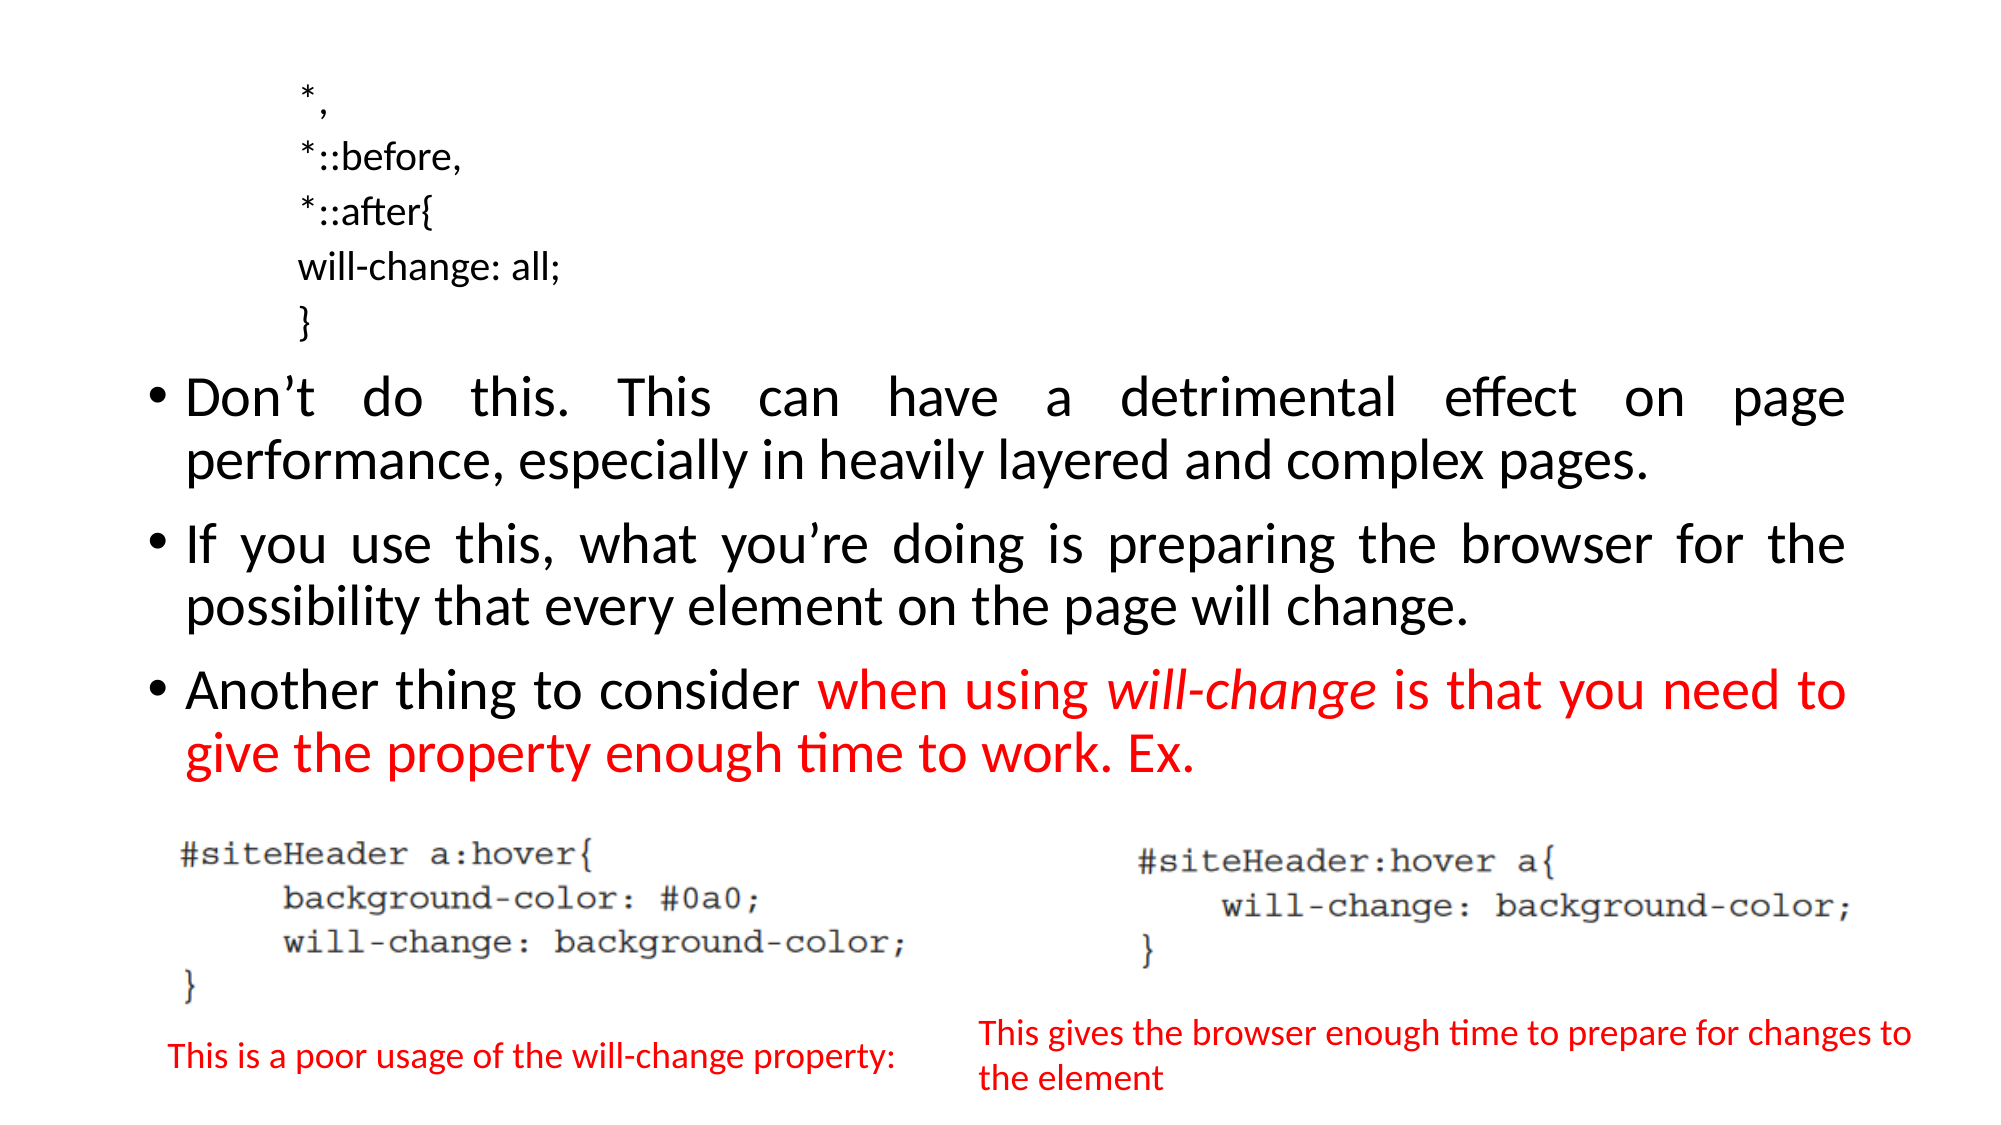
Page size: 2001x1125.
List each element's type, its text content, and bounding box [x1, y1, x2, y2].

list *, *::before, *::after{ will-change: all; } Don’t do this. This can have a detrimental effect on page performance, especially in heavily layered and complex pages. If you use this, what you’re doing is preparing the browser for the possibility that every element on the page will change. Another thing to consider when using will-change is that you need to give the property enough time to work. Ex. [132, 71, 1863, 1014]
picture [168, 819, 922, 1014]
text_box This gives the browser enough time to prepare for changes to the element [963, 1000, 1964, 1106]
picture [1124, 819, 1872, 998]
text_box This is a poor usage of the will-change property: [152, 1023, 922, 1084]
